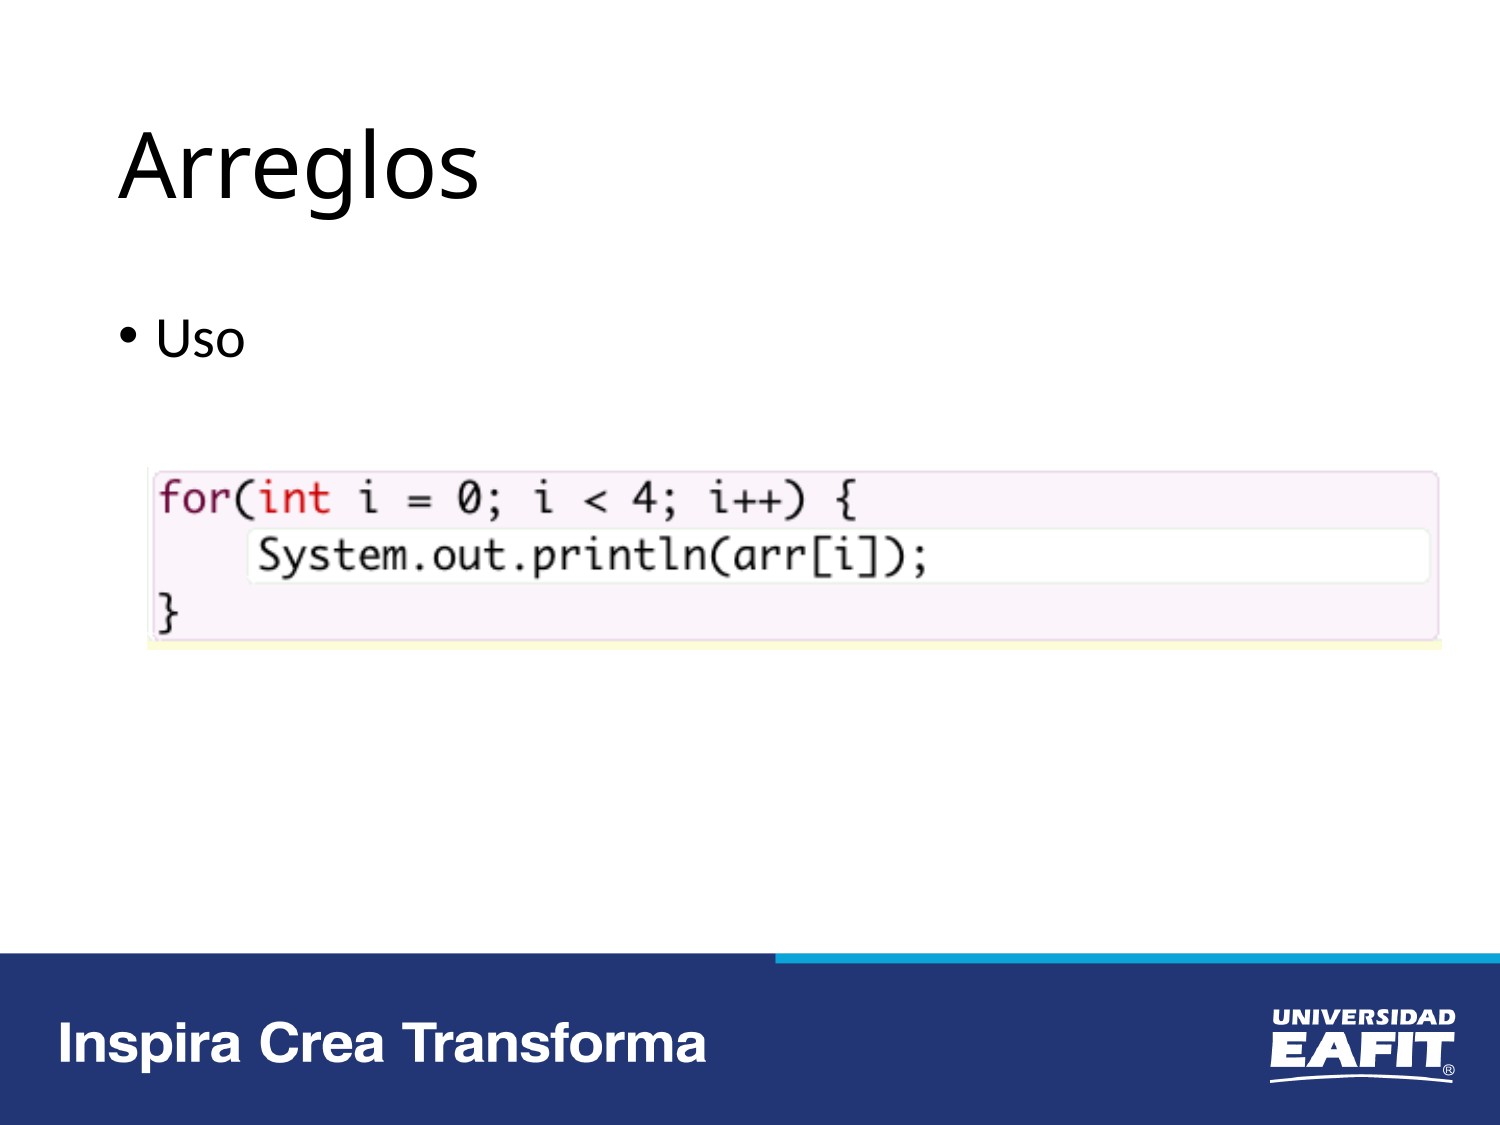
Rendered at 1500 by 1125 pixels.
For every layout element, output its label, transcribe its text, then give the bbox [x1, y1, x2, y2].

list Uso [103, 299, 1397, 1014]
picture [0, 0, 1500, 1125]
title Arreglos [103, 59, 1397, 278]
